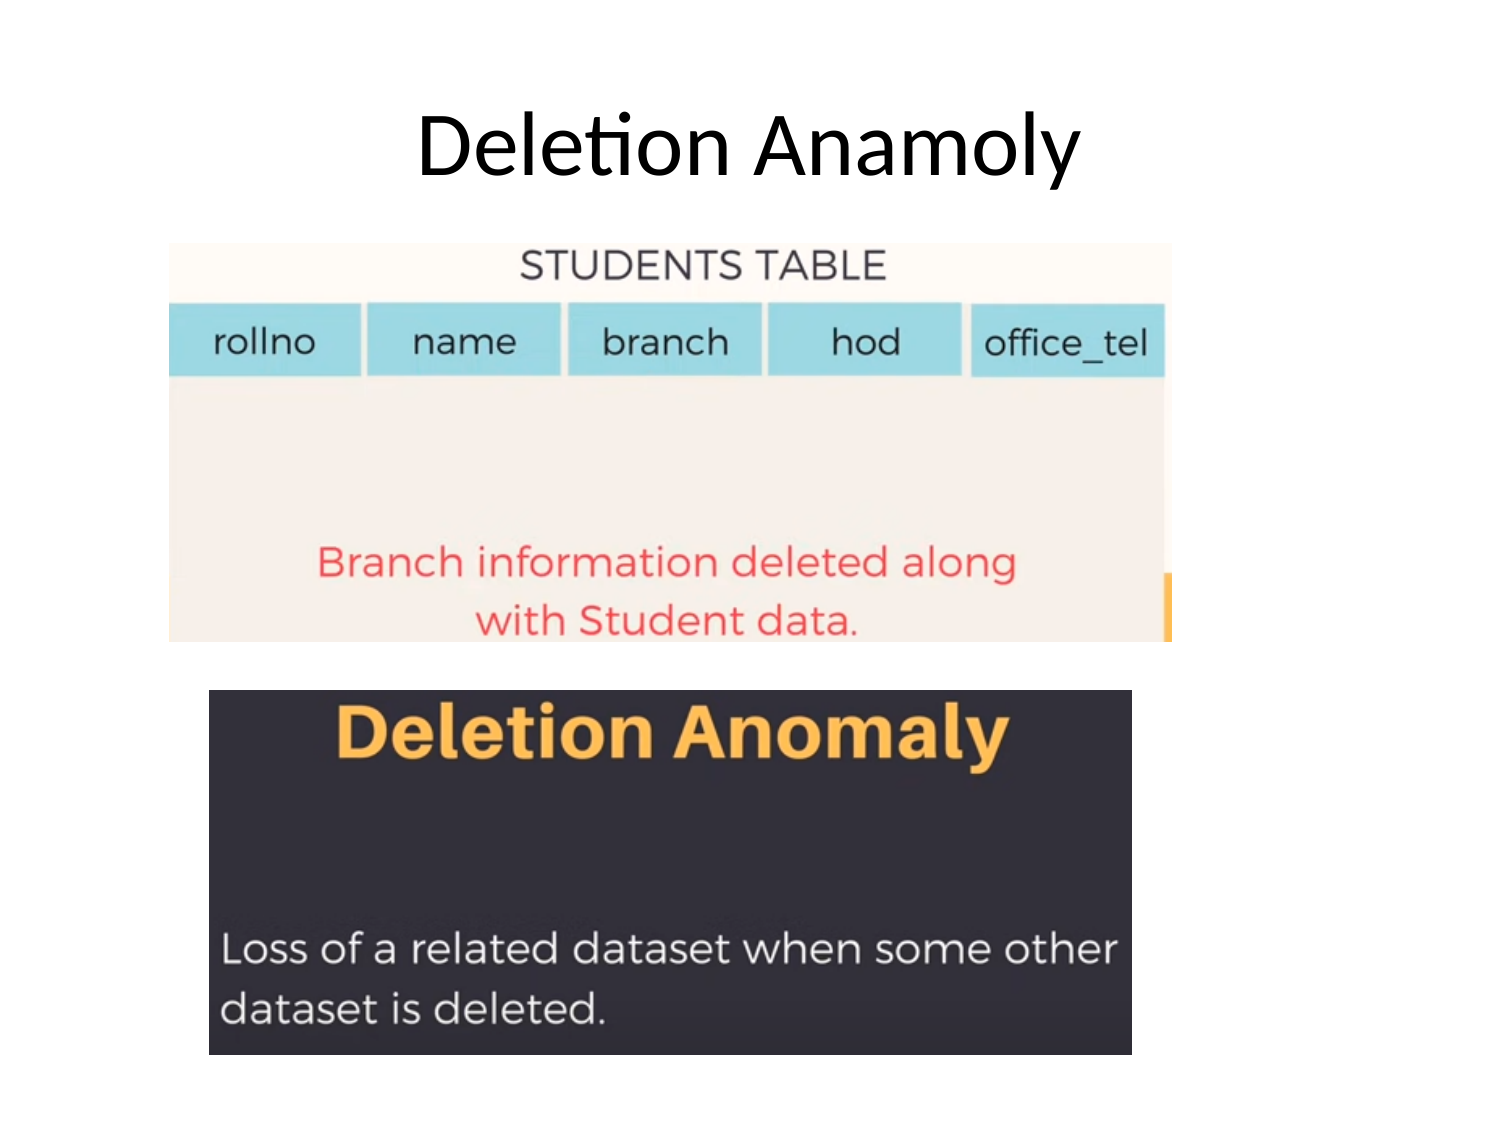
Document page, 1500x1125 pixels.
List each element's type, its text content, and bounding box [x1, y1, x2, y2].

title Deletion Anamoly [75, 45, 1425, 233]
picture [169, 243, 1172, 643]
picture [209, 690, 1132, 1056]
